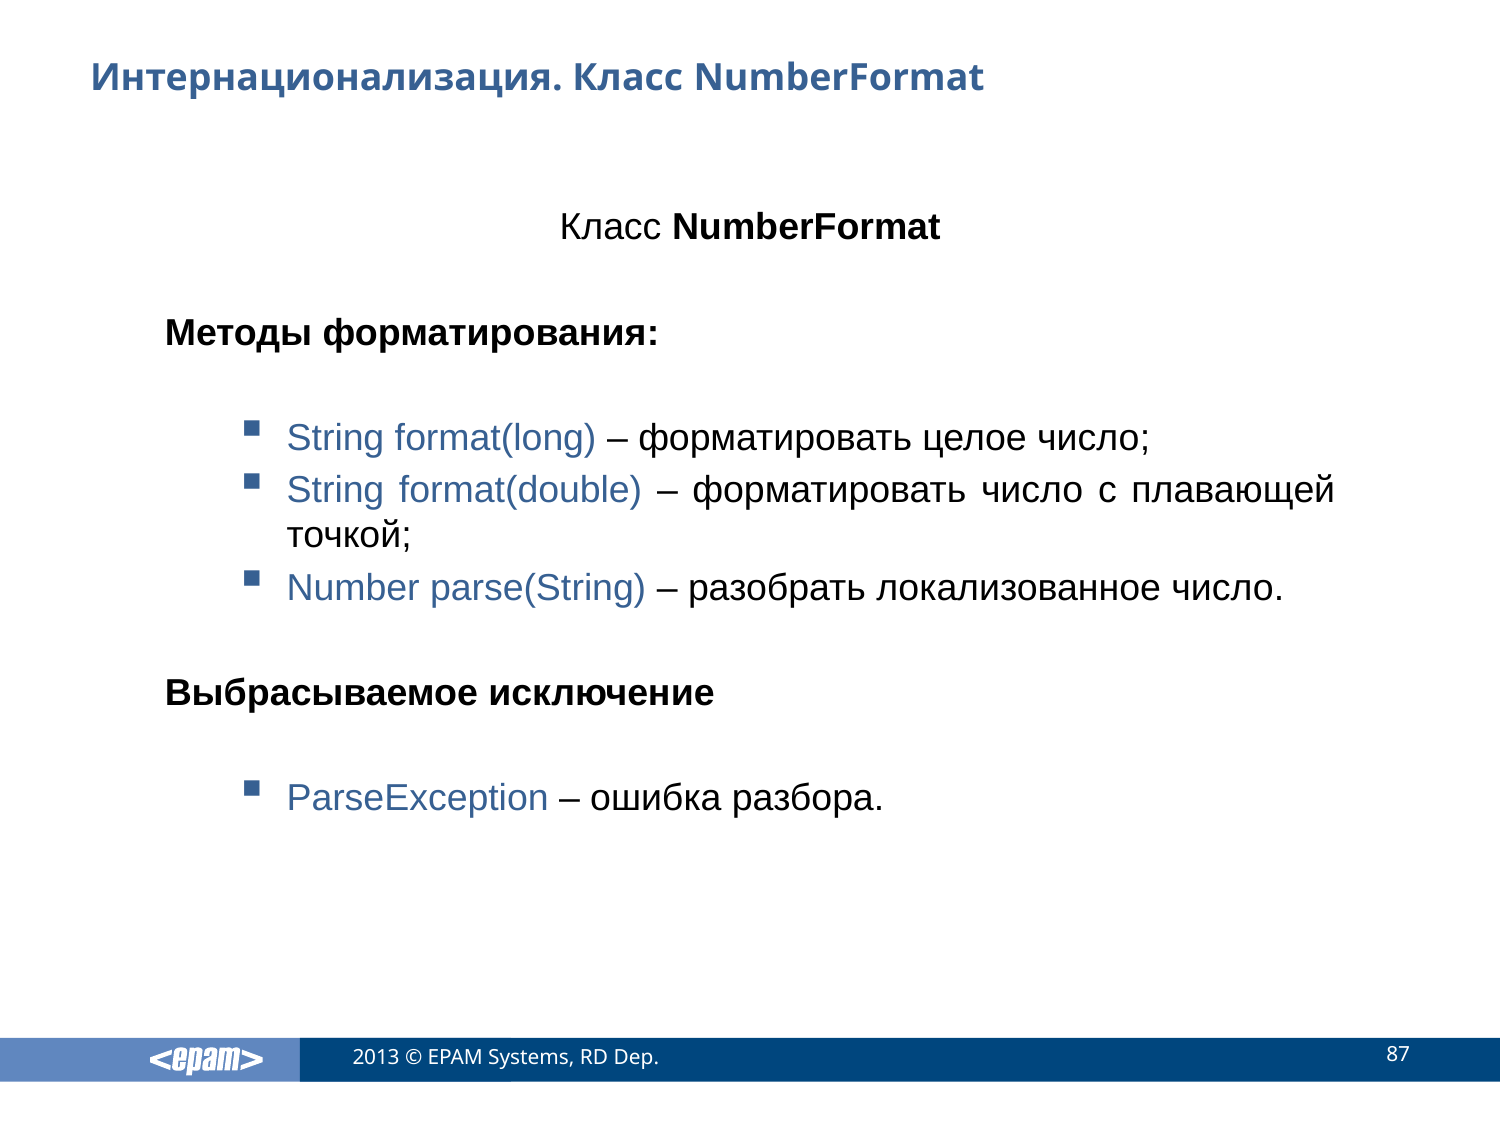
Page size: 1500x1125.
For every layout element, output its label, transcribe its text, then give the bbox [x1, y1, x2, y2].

title Интернационализация. Класс NumberFormat [75, 45, 1425, 163]
footer 2013 © EPAM Systems, RD Dep. [337, 1028, 738, 1088]
list Класс NumberFormat Методы форматирования: String format(long) – форматировать целое число; String format(double) – форматировать число с плавающей точкой; Number parse(String) – разобрать локализованное число. Выбрасываемое исключение ParseException – ошибка разбора. [150, 200, 1350, 988]
slide_number 87 [1262, 1025, 1425, 1085]
